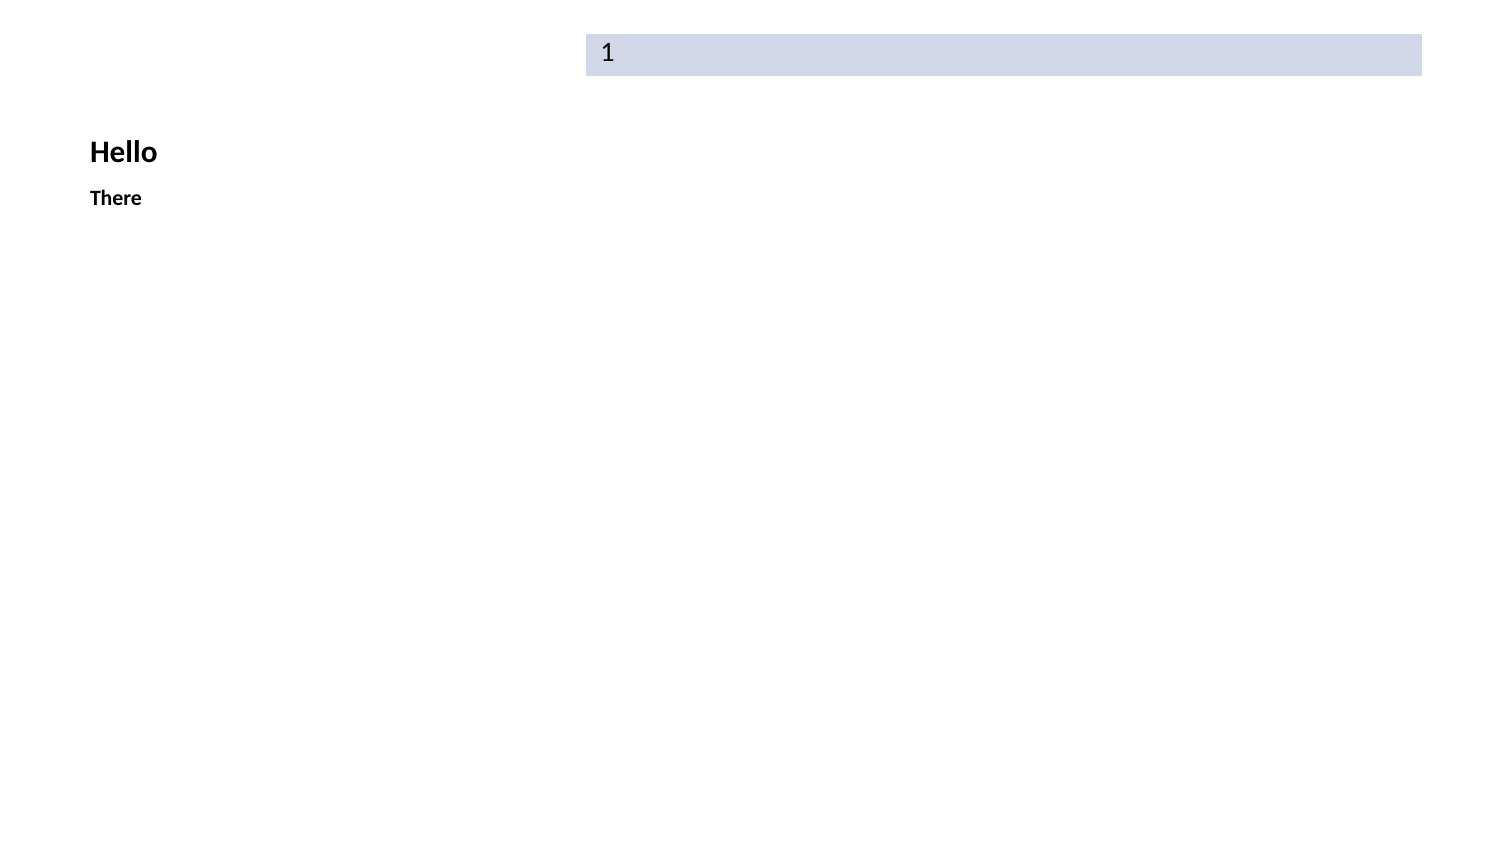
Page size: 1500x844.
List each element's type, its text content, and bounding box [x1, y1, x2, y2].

table_header 1 [586, 34, 1422, 76]
title Hello [75, 33, 569, 176]
list There [75, 176, 569, 754]
